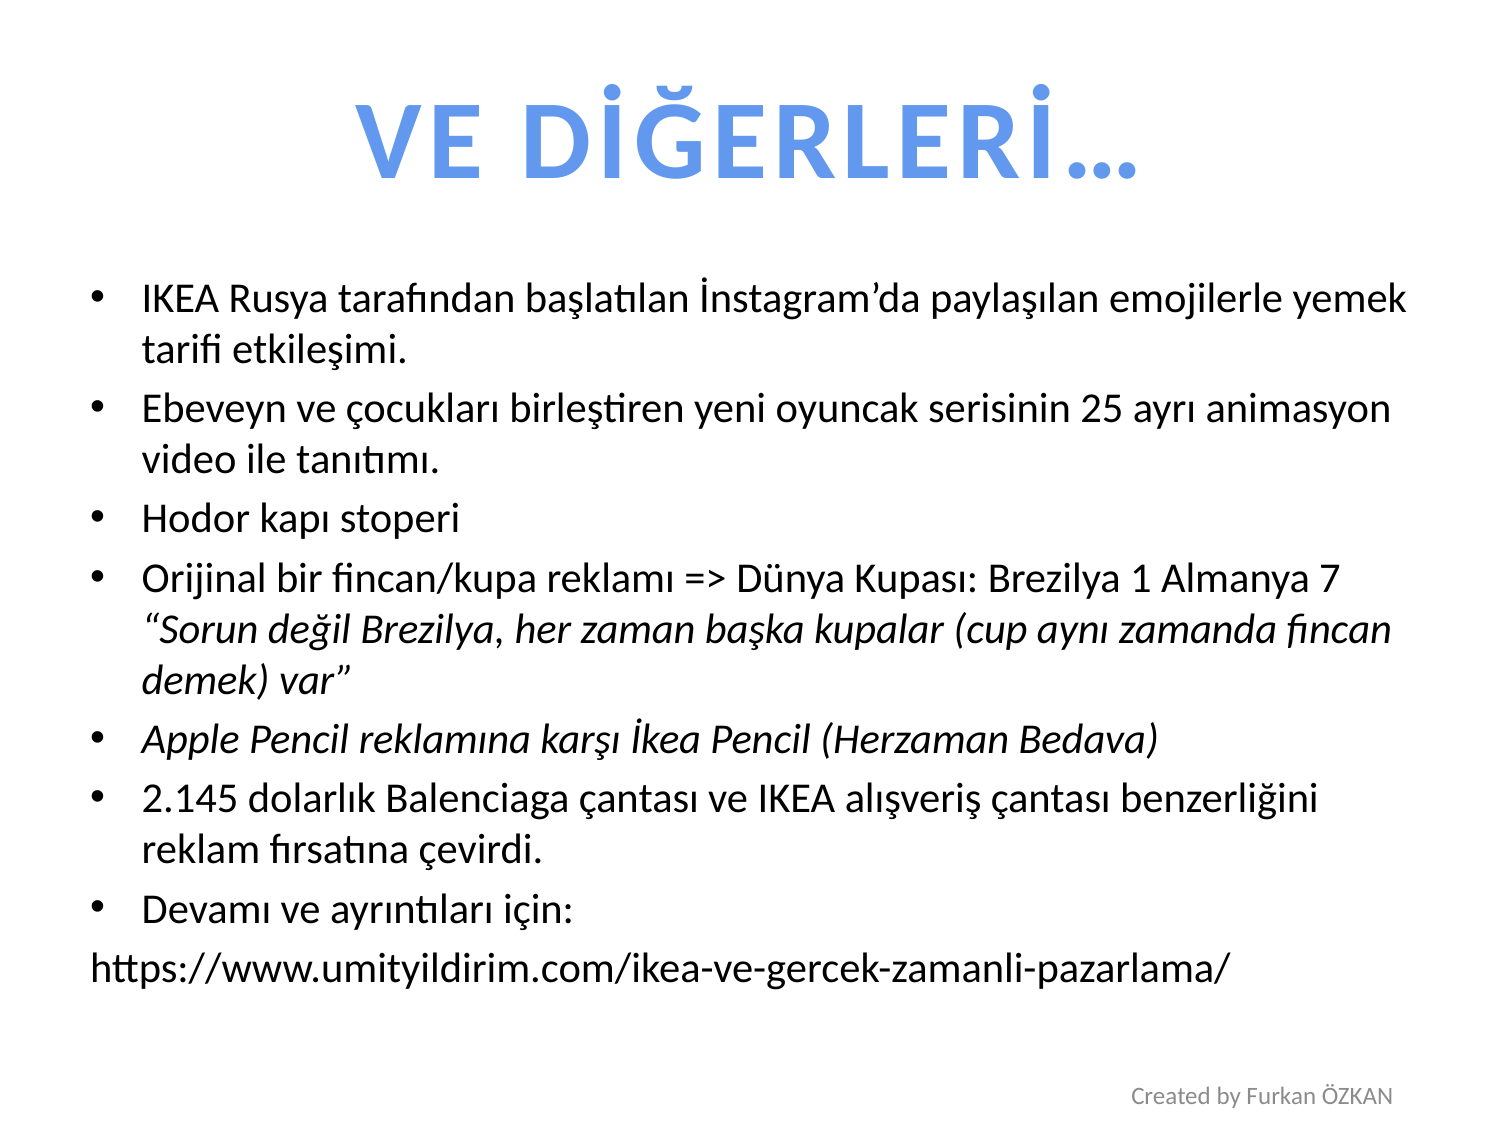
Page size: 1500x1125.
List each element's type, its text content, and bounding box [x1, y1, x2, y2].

footer Created by Furkan ÖZKAN [1025, 1065, 1500, 1125]
list IKEA Rusya tarafından başlatılan İnstagram’da paylaşılan emojilerle yemek tarifi etkileşimi. Ebeveyn ve çocukları birleştiren yeni oyuncak serisinin 25 ayrı animasyon video ile tanıtımı. Hodor kapı stoperi Orijinal bir fincan/kupa reklamı => Dünya Kupası: Brezilya 1 Almanya 7 “Sorun değil Brezilya, her zaman başka kupalar (cup aynı zamanda fincan demek) var” Apple Pencil reklamına karşı İkea Pencil (Herzaman Bedava) 2.145 dolarlık Balenciaga çantası ve IKEA alışveriş çantası benzerliğini reklam fırsatına çevirdi. Devamı ve ayrıntıları için: https://www.umityildirim.com/ikea-ve-gercek-zamanli-pazarlama/ [75, 262, 1425, 1005]
text_box VE DİĞERLERİ… [70, 58, 1430, 209]
